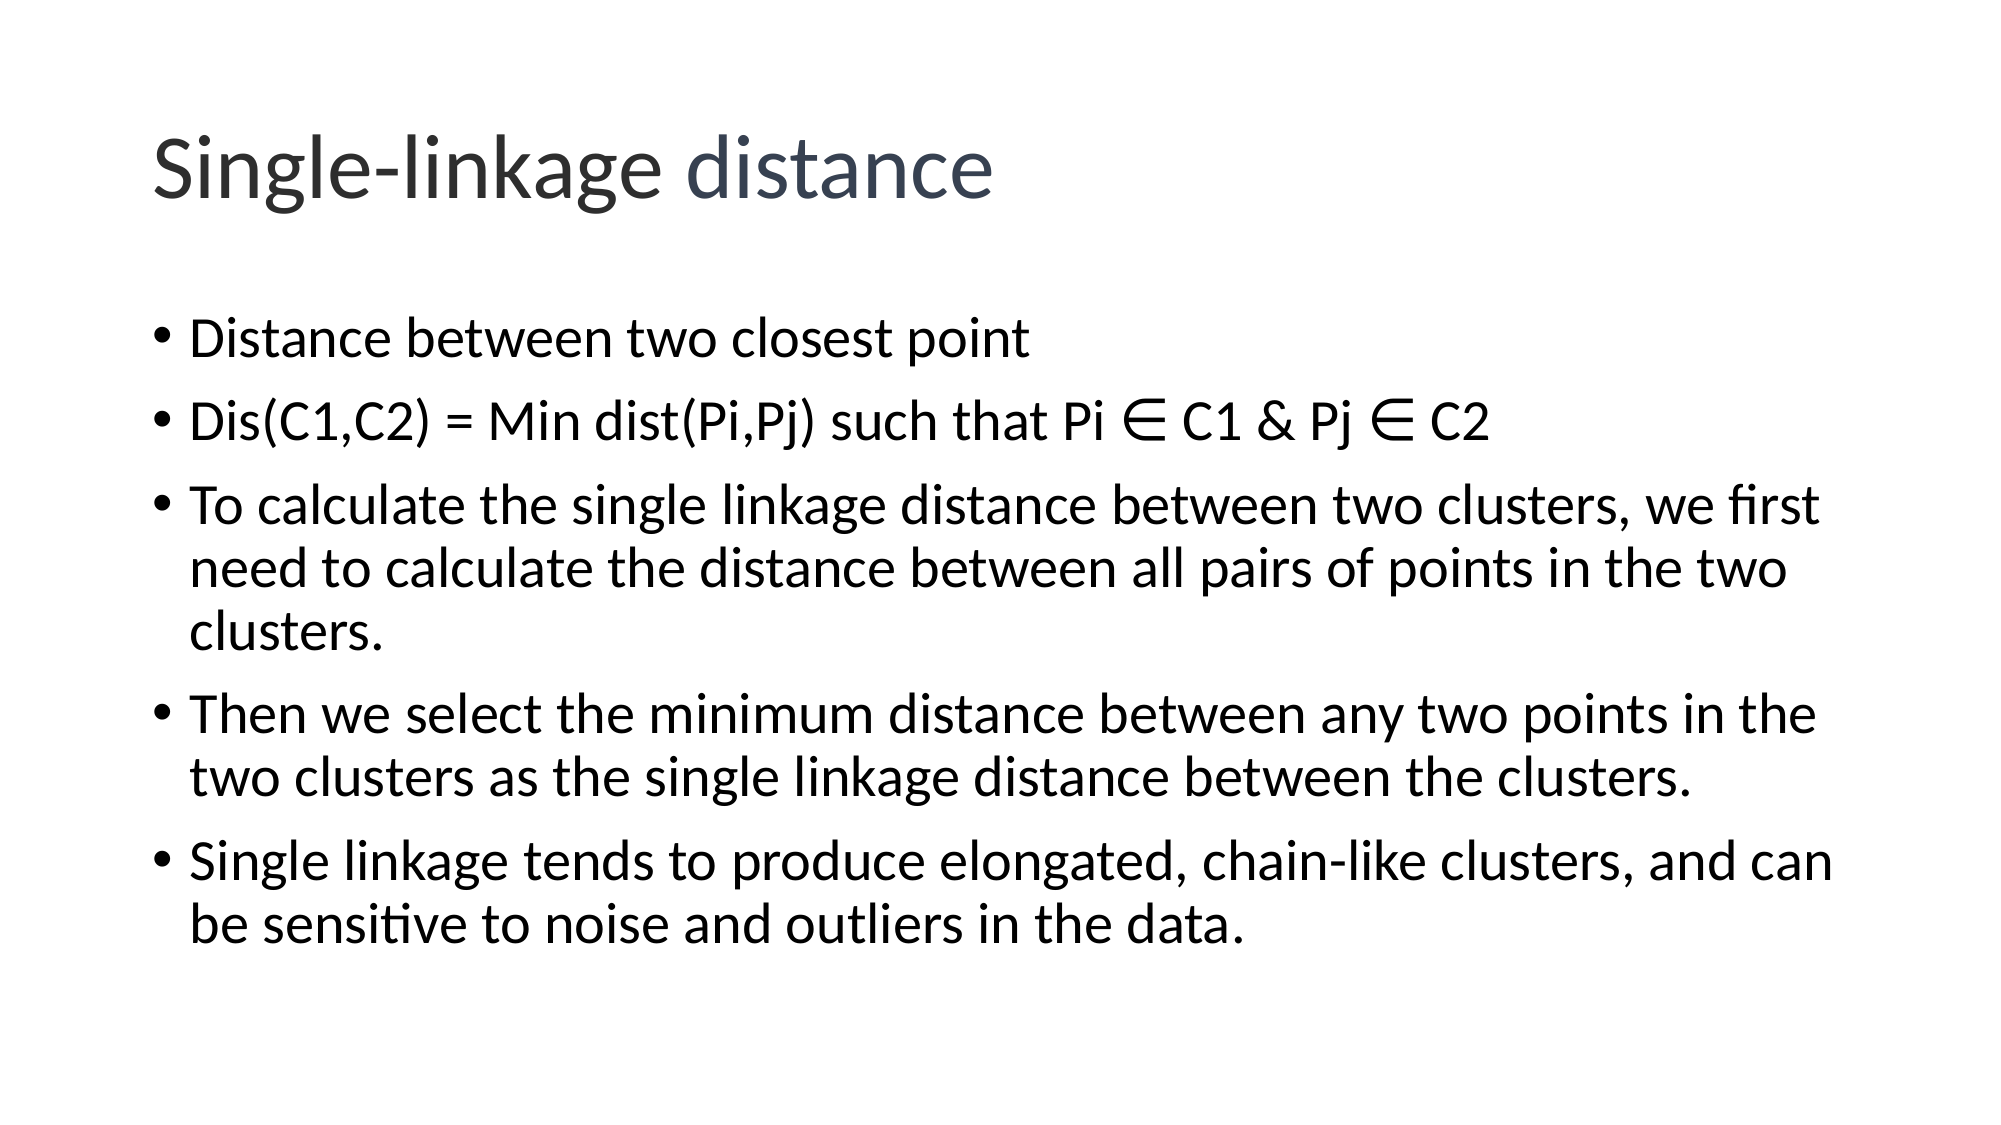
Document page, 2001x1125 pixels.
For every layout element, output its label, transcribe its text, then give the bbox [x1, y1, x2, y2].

list Distance between two closest point Dis(C1,C2) = Min dist(Pi,Pj) such that Pi ∈ C1 & Pj ∈ C2 To calculate the single linkage distance between two clusters, we first need to calculate the distance between all pairs of points in the two clusters. Then we select the minimum distance between any two points in the two clusters as the single linkage distance between the clusters. Single linkage tends to produce elongated, chain-like clusters, and can be sensitive to noise and outliers in the data. [137, 299, 1863, 1014]
title Single-linkage distance [137, 59, 1863, 278]
